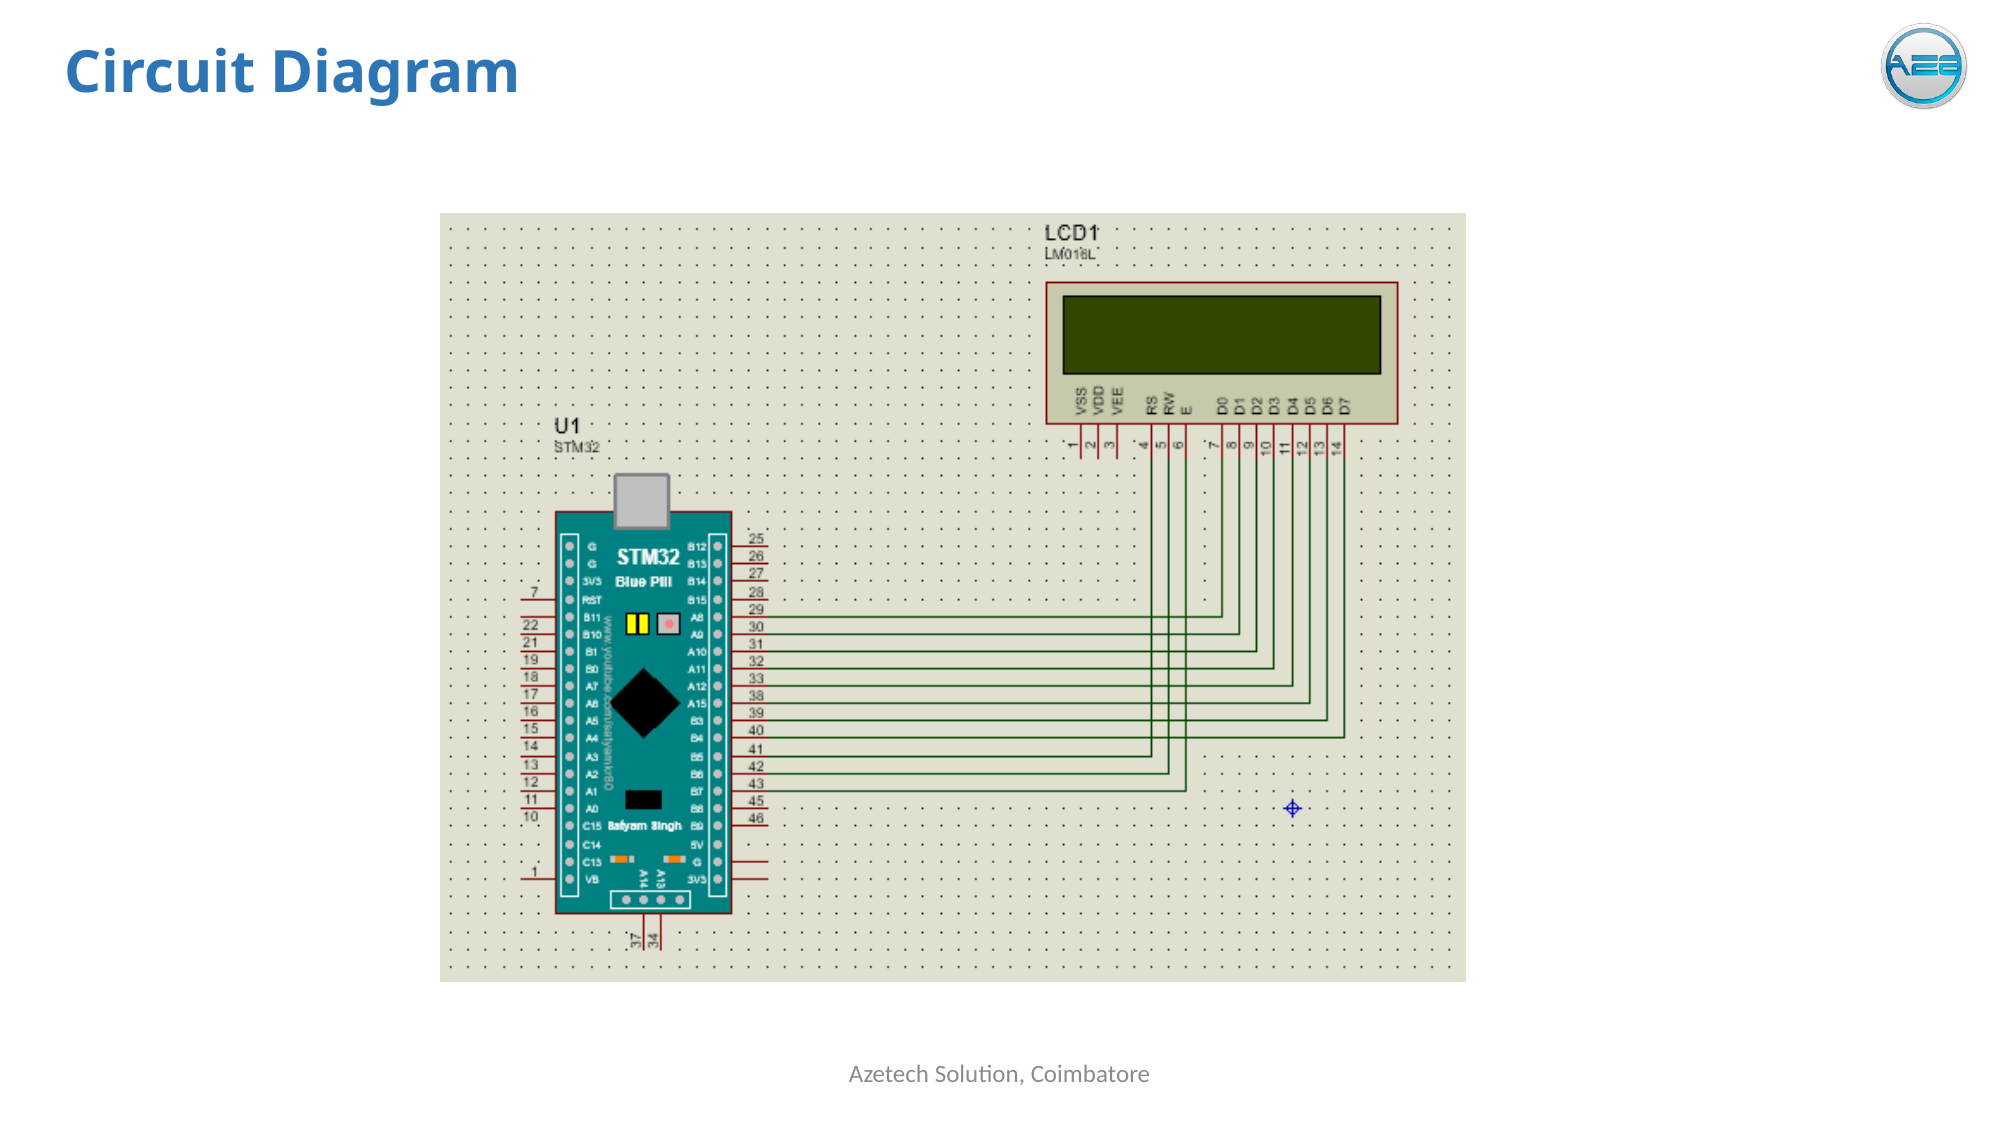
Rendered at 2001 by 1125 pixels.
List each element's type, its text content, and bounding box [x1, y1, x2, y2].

picture [440, 213, 1466, 982]
text_box Circuit Diagram [49, 32, 1138, 113]
footer Azetech Solution, Coimbatore [662, 1042, 1338, 1103]
picture [1879, 21, 1968, 110]
